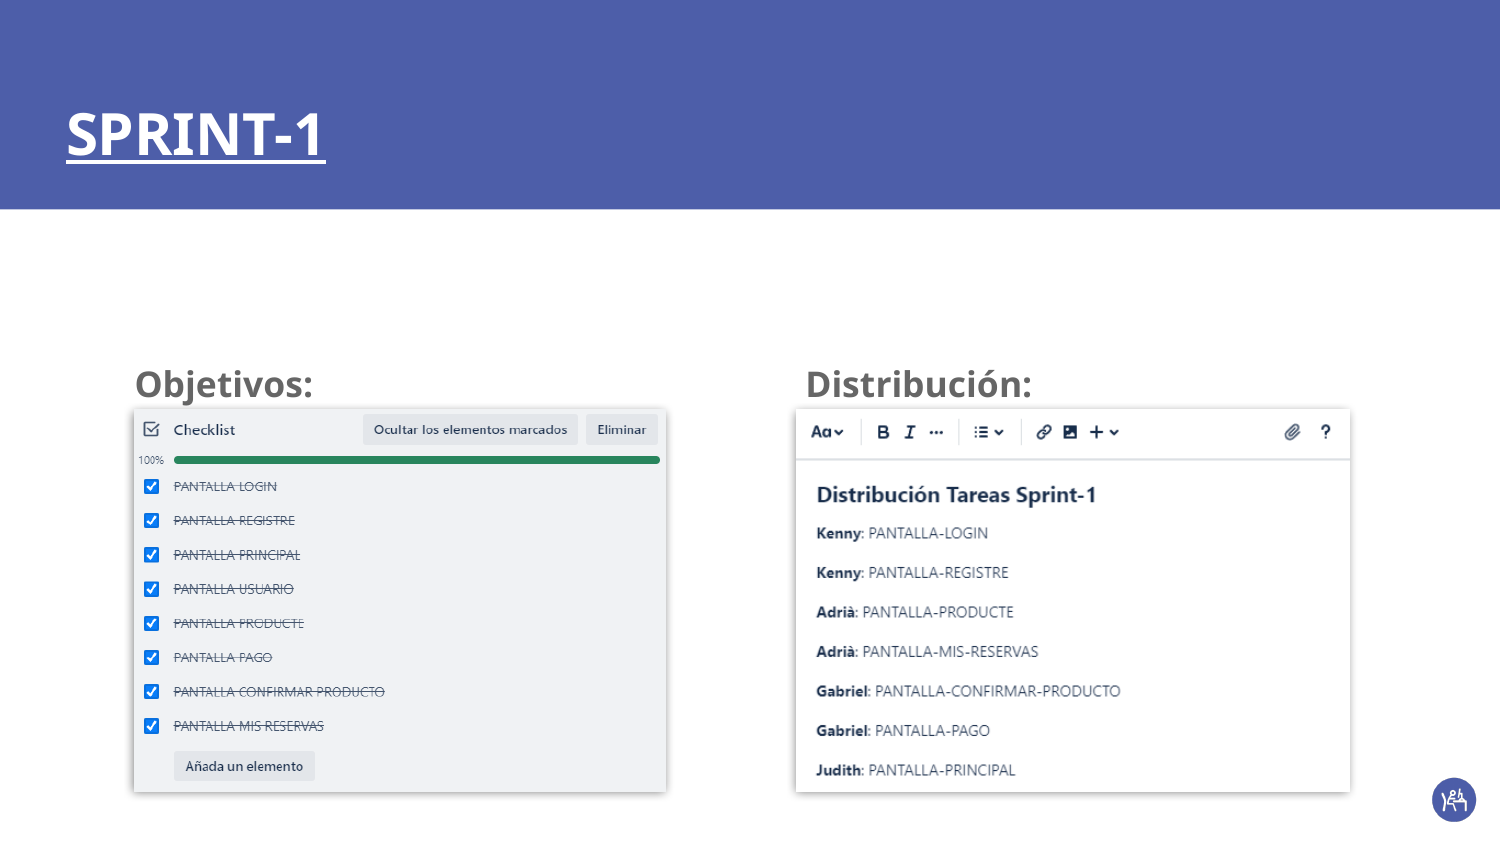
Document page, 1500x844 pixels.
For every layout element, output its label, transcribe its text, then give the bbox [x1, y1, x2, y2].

list Distribución: [790, 341, 1410, 747]
title SPRINT-1 [51, 82, 1449, 185]
picture [1424, 767, 1481, 830]
picture [796, 409, 1350, 792]
list Objetivos: [119, 341, 739, 747]
picture [134, 409, 666, 792]
